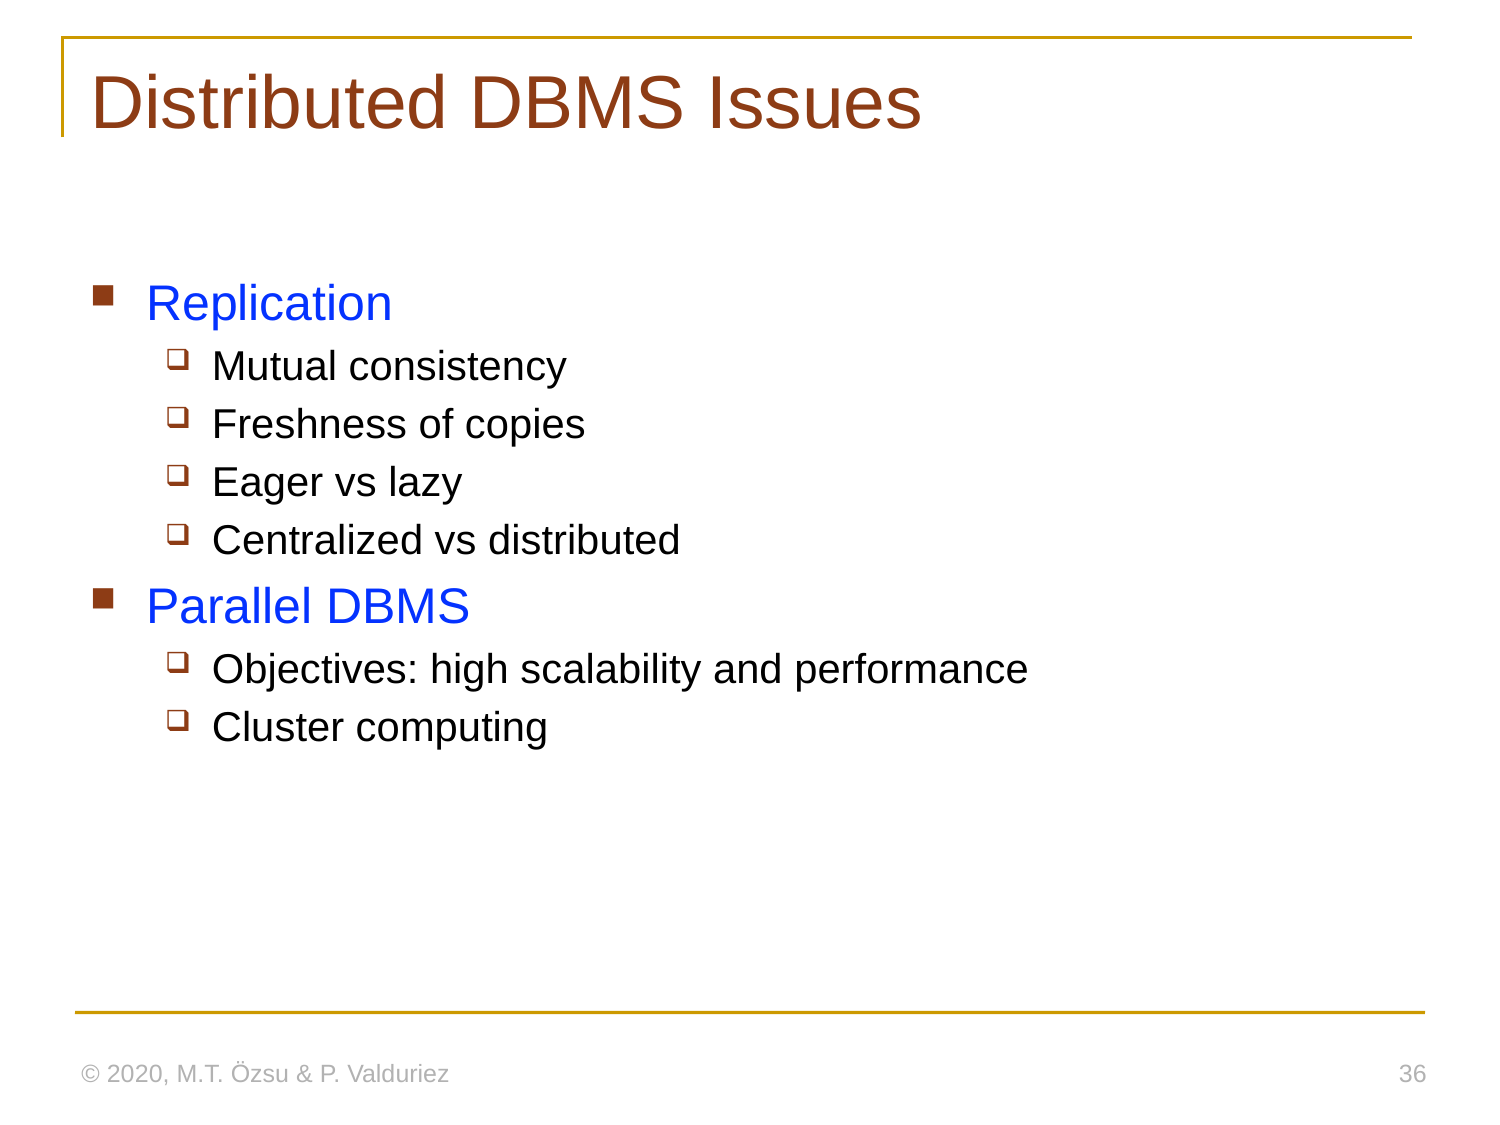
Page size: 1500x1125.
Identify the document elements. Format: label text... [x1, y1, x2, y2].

slide_number 36 [1104, 1042, 1442, 1103]
footer © 2020, M.T. Özsu & P. Valduriez [66, 1042, 573, 1103]
title Distributed DBMS Issues [74, 45, 1426, 233]
list Replication Mutual consistency Freshness of copies Eager vs lazy Centralized vs distributed Parallel DBMS Objectives: high scalability and performance Cluster computing [74, 262, 1426, 1006]
